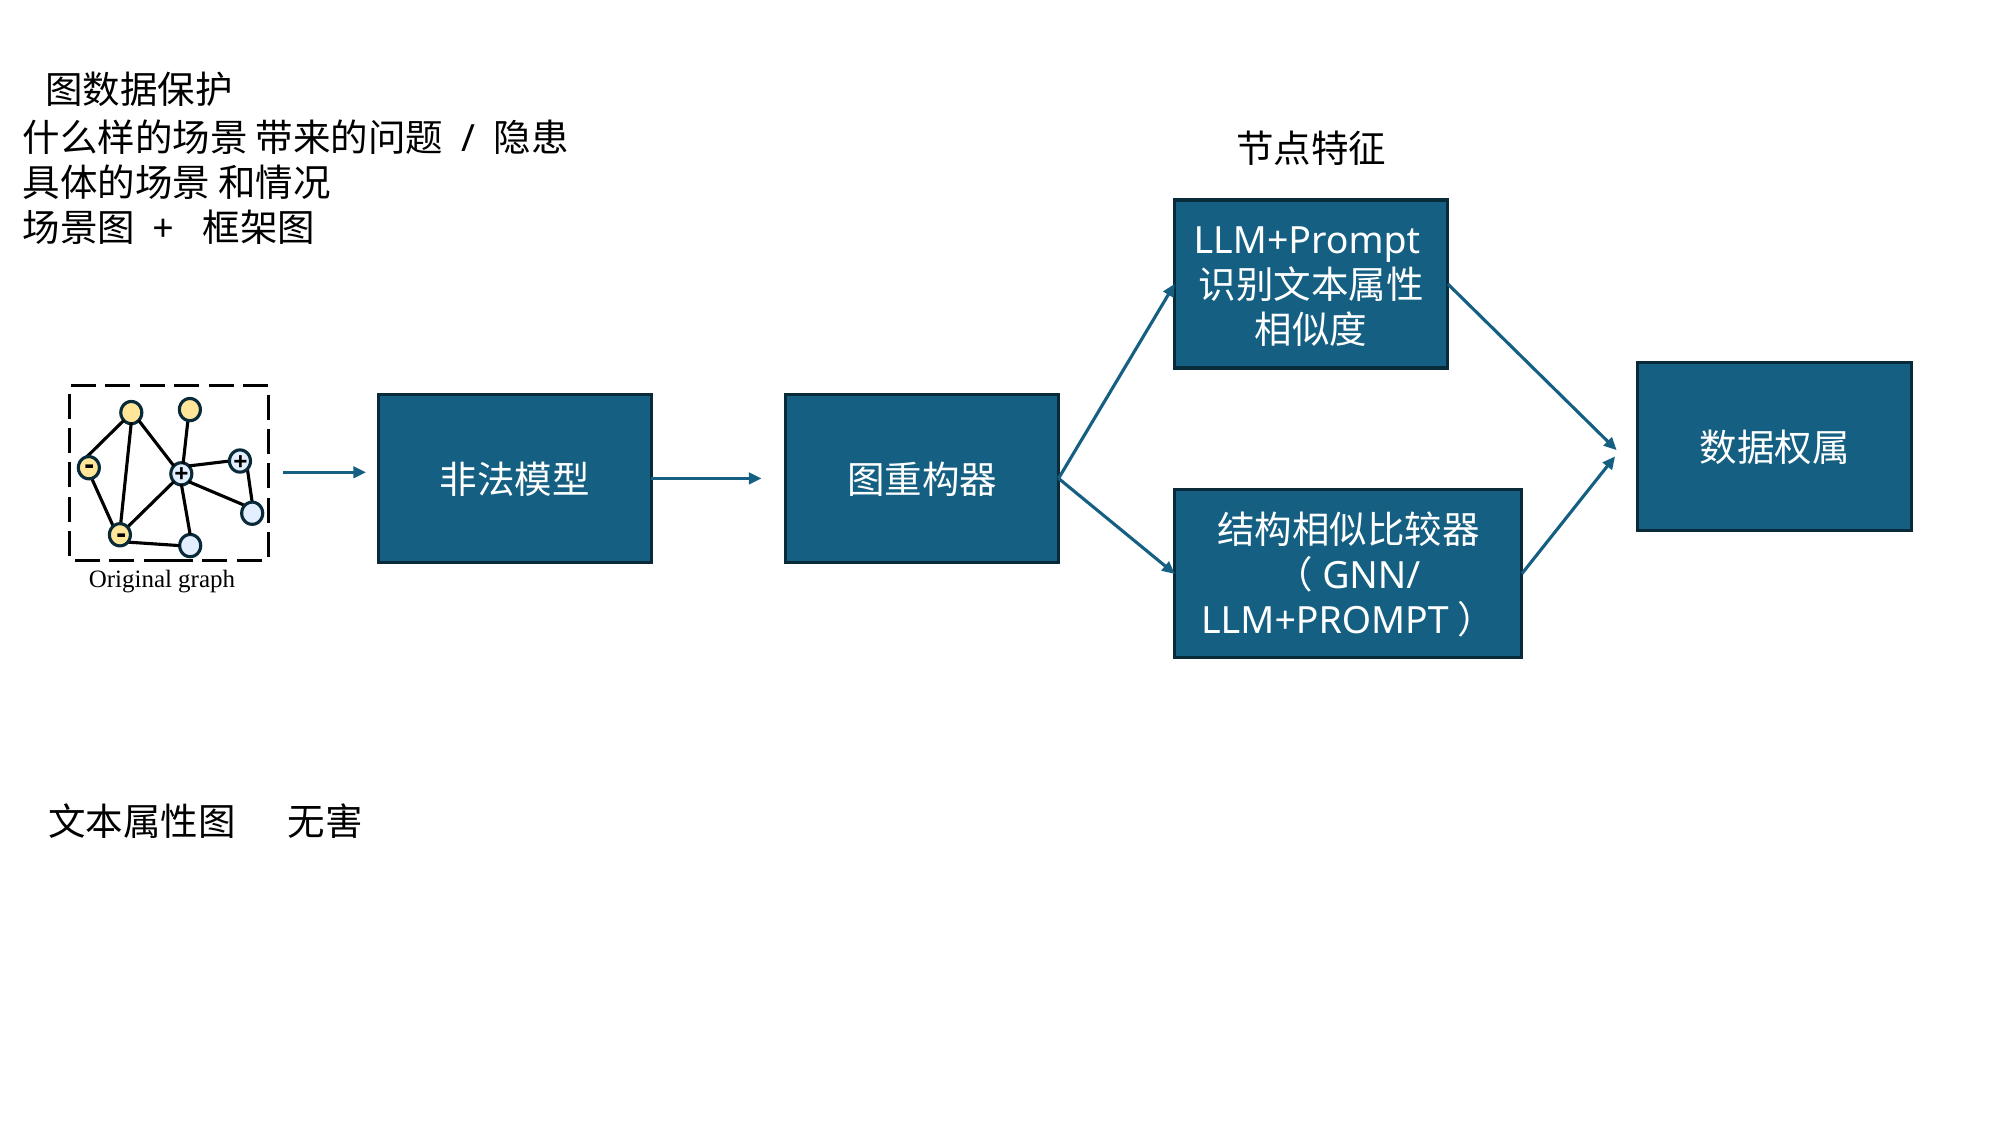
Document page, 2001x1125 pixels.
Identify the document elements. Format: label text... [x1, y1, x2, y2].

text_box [127, 541, 181, 547]
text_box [188, 481, 246, 506]
text_box 数据权属 [1636, 361, 1913, 532]
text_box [1447, 283, 1617, 451]
text_box 什么样的场景 带来的问题 / 隐患 具体的场景 和情况 场景图 + 框架图 [7, 106, 584, 257]
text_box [246, 468, 253, 503]
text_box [1521, 456, 1616, 575]
text_box 结构相似比较器 （GNN/LLM+PROMPT） [1173, 488, 1523, 659]
text_box Original graph [74, 561, 251, 601]
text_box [91, 477, 114, 527]
text_box 节点特征 [1221, 118, 1402, 178]
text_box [127, 481, 175, 527]
text_box 图重构器 [784, 393, 1058, 564]
text_box [68, 384, 270, 562]
text_box 文本属性图 [33, 790, 251, 851]
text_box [138, 419, 175, 467]
text_box LLM+Prompt识别文本属性相似度 [1173, 198, 1449, 370]
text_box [1058, 283, 1176, 477]
text_box 图数据保护 [30, 58, 248, 106]
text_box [180, 484, 191, 535]
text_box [188, 460, 230, 467]
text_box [1058, 477, 1176, 575]
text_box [182, 412, 190, 465]
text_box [83, 419, 125, 460]
text_box 非法模型 [377, 393, 653, 564]
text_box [120, 423, 132, 524]
text_box 无害 [273, 790, 378, 851]
